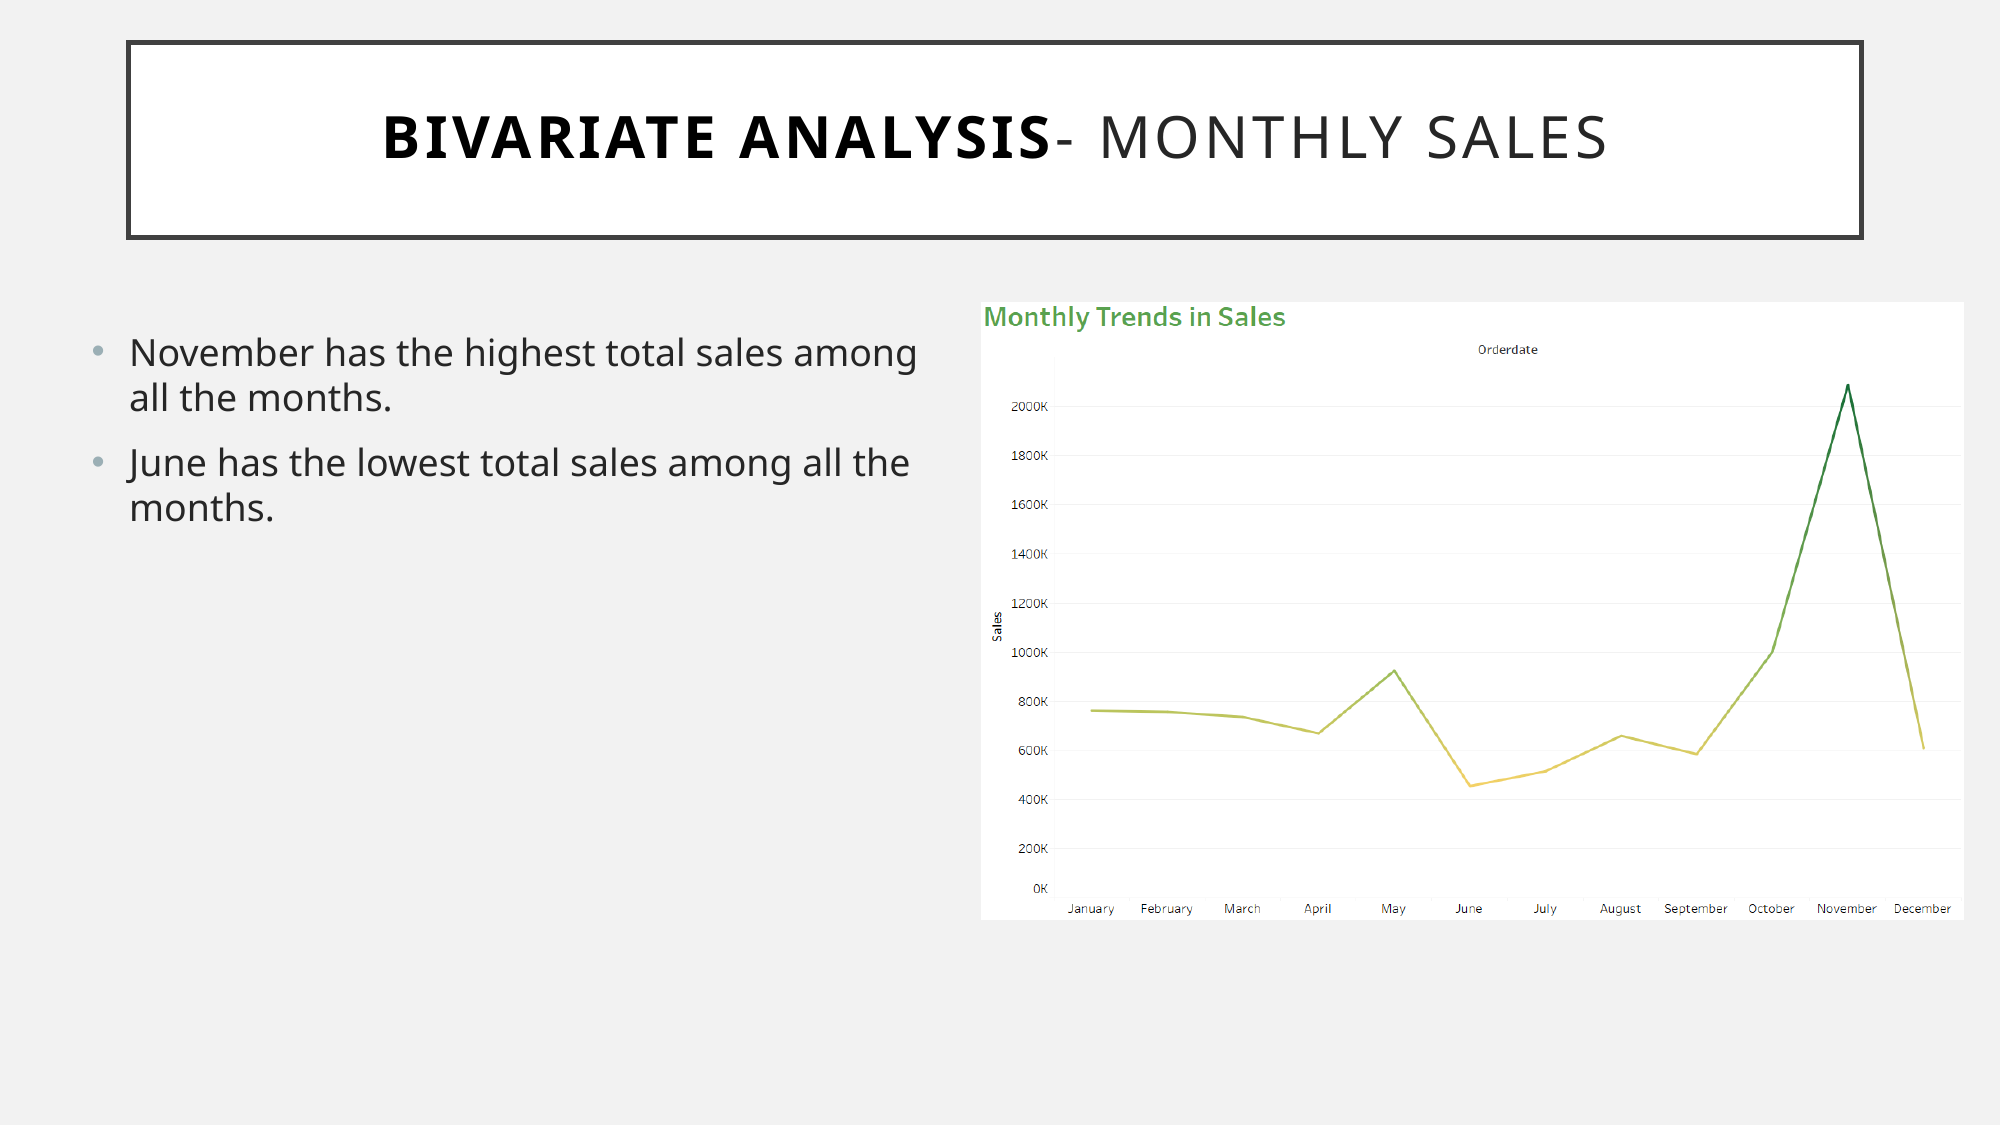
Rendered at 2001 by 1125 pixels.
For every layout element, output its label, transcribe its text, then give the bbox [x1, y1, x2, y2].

list November has the highest total sales among all the months. June has the lowest total sales among all the months. [76, 321, 962, 830]
title BIVARIATE ANALYSIS- monthly sales [126, 40, 1864, 240]
picture [981, 302, 1964, 920]
